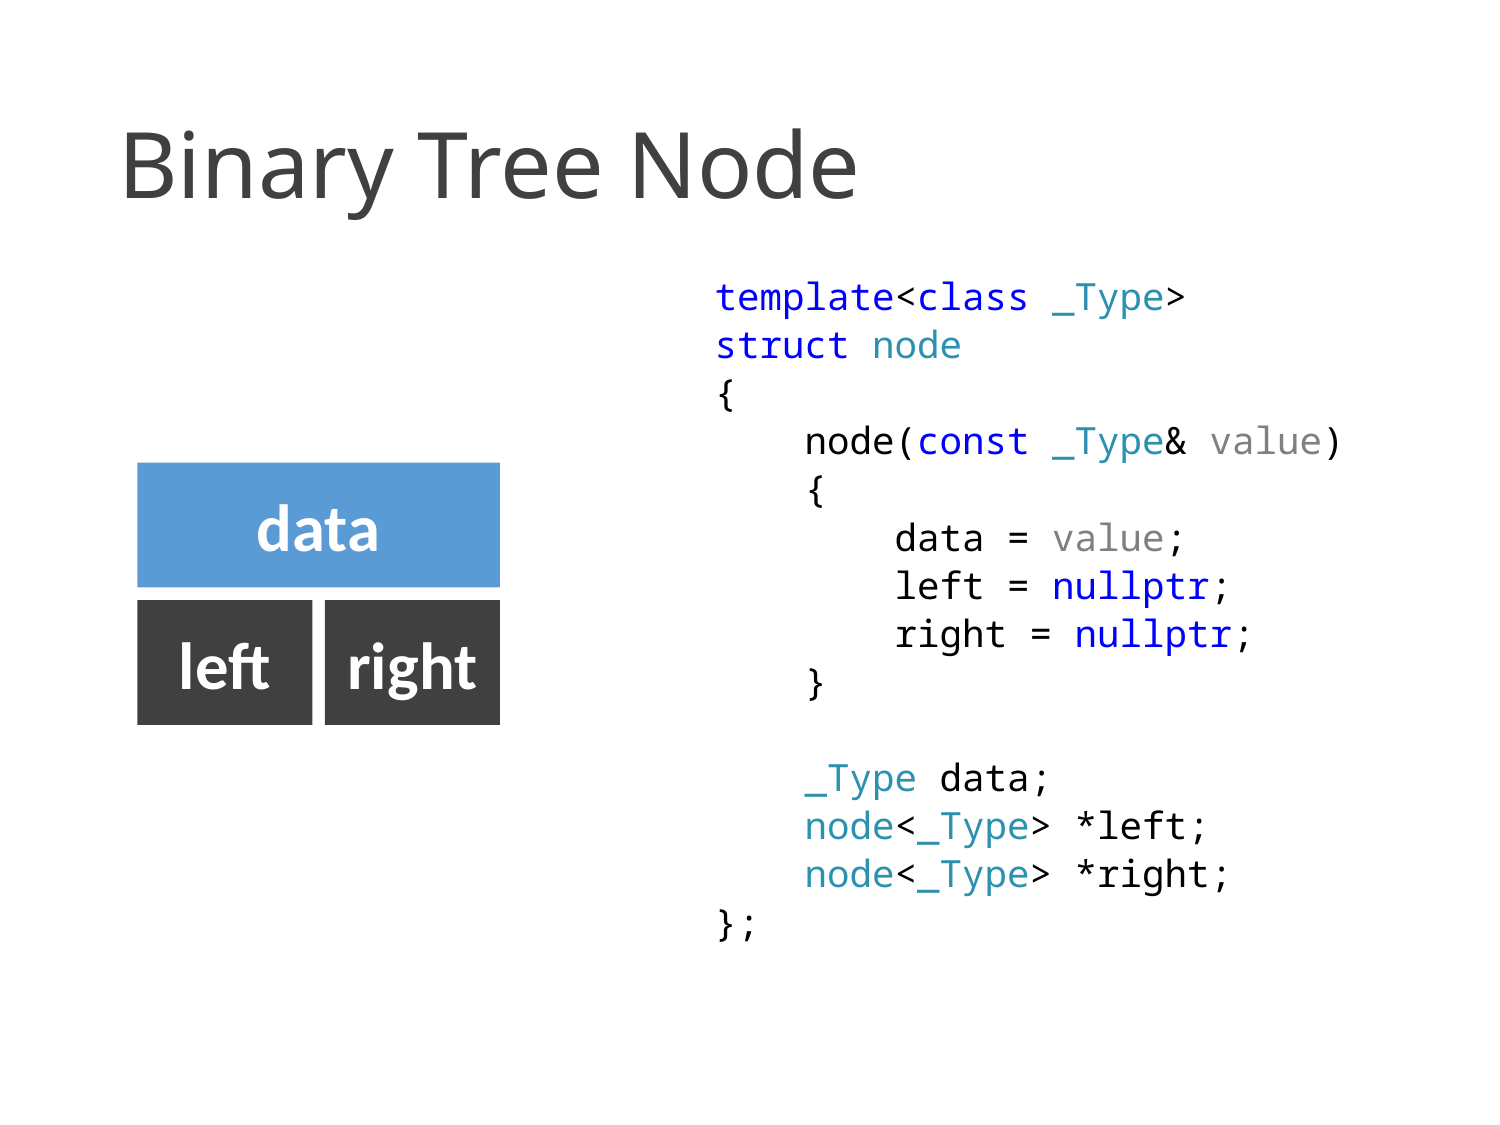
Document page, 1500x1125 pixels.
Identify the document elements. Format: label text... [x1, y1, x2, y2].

text_box template<class _Type> struct node { node(const _Type& value) { data = value; left = nullptr; right = nullptr; } _Type data; node<_Type> *left; node<_Type> *right; }; [699, 262, 1450, 983]
text_box left [136, 599, 313, 726]
text_box right [324, 599, 501, 726]
text_box data [136, 461, 501, 589]
title Binary Tree Node [103, 59, 1397, 278]
